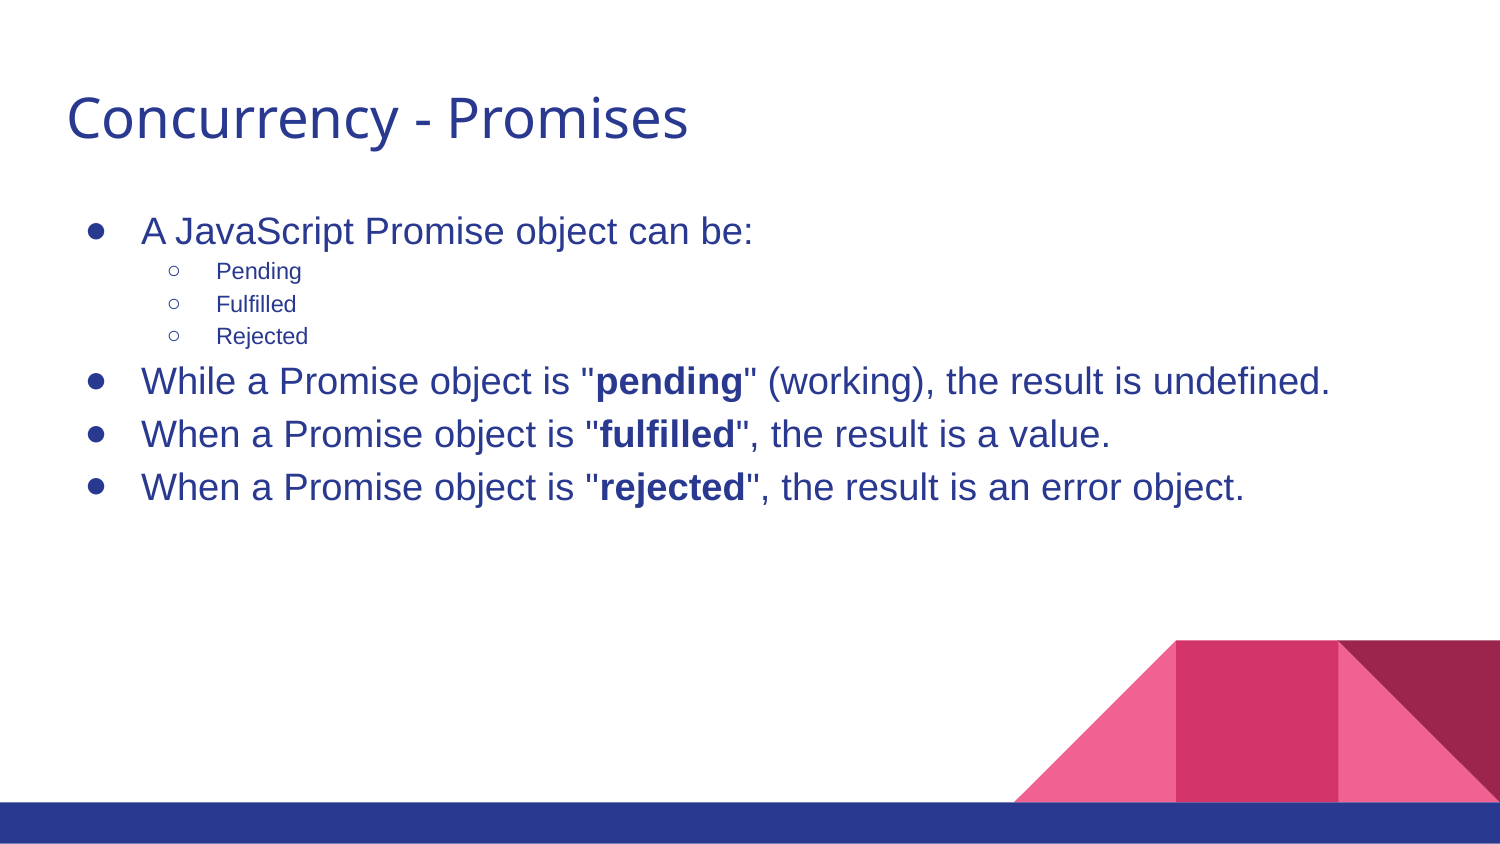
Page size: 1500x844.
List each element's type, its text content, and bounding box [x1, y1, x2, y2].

title Concurrency - Promises [51, 67, 1478, 167]
list A JavaScript Promise object can be: Pending Fulfilled Rejected While a Promise object is "pending" (working), the result is undefined. When a Promise object is "fulfilled", the result is a value. When a Promise object is "rejected", the result is an error object. [51, 166, 1449, 541]
